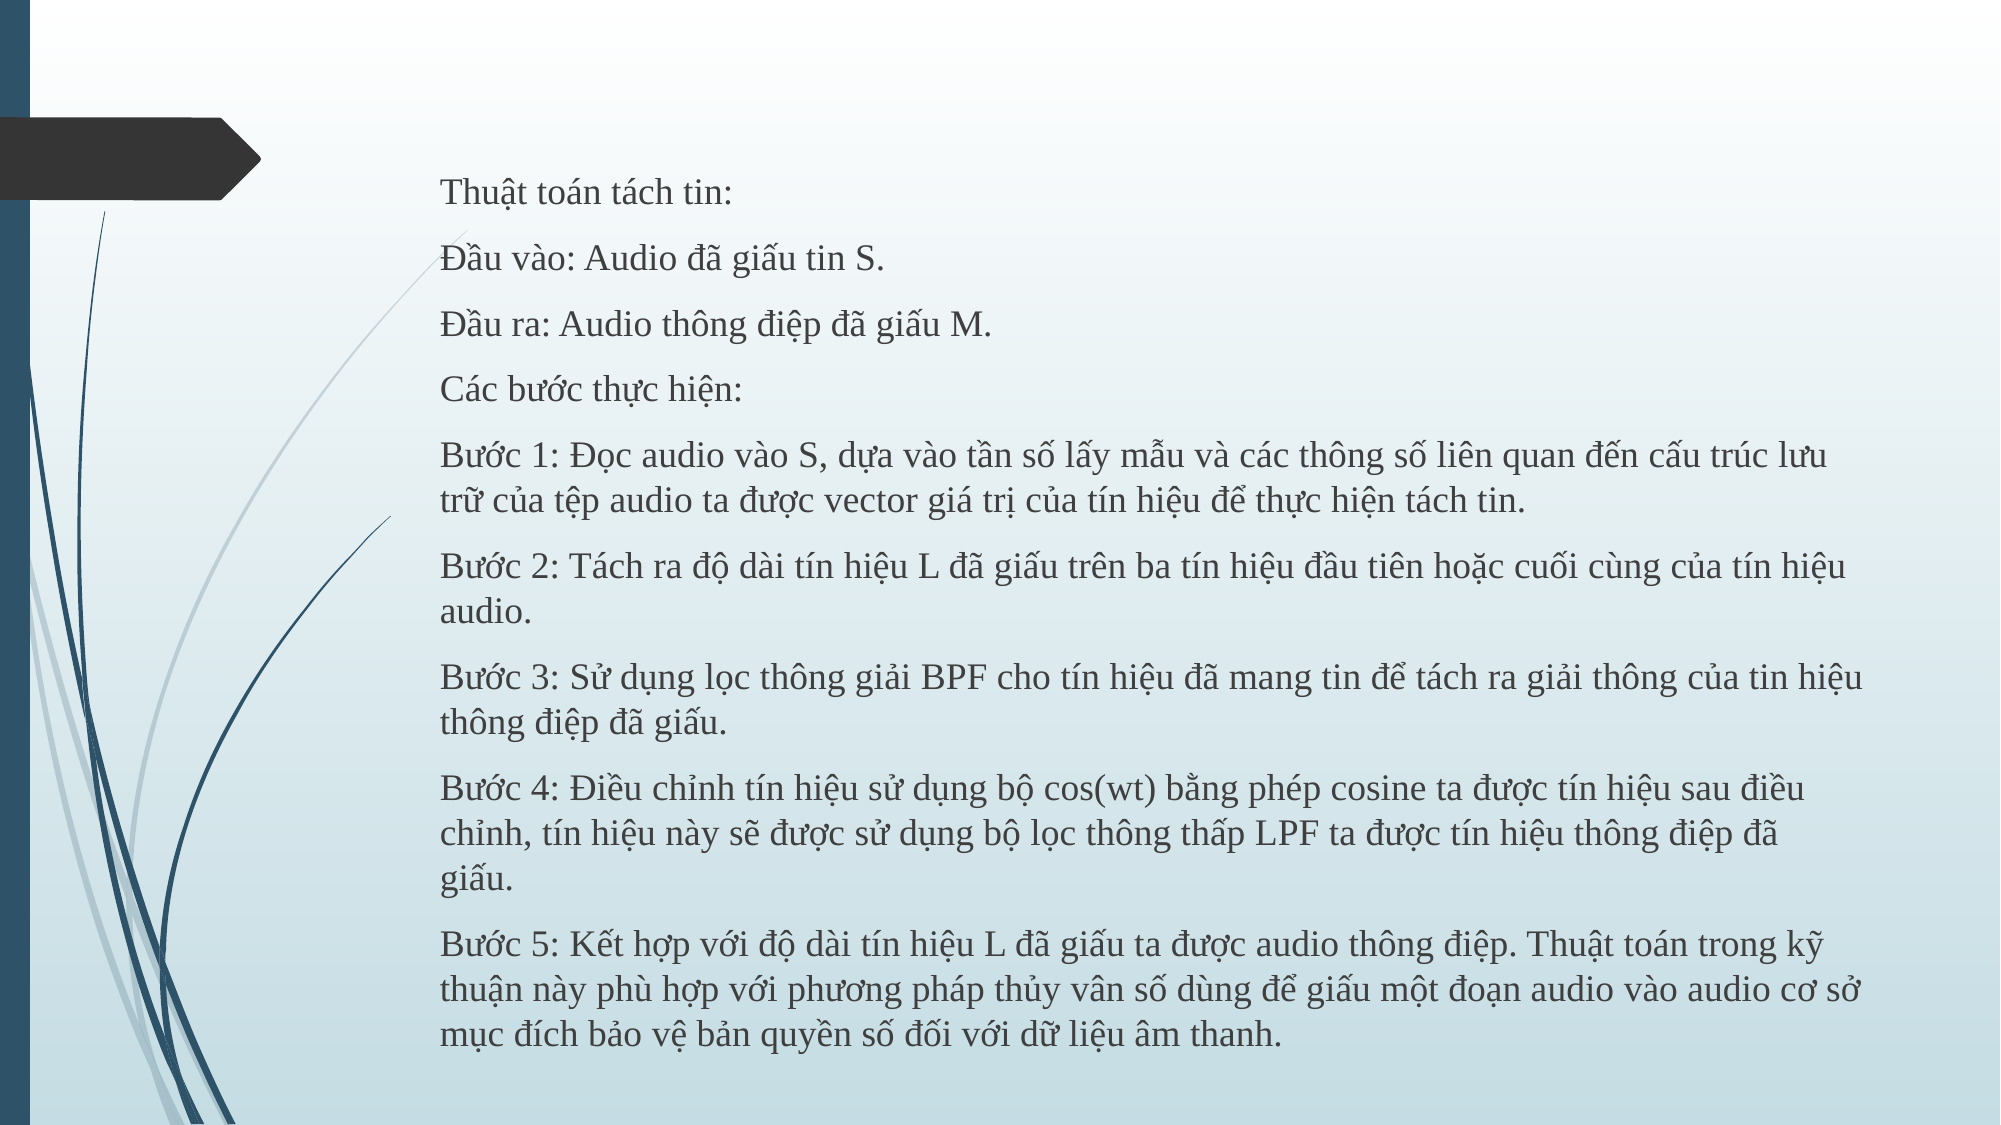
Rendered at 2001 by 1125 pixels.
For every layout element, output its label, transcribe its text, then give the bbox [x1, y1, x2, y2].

list Thuật toán tách tin: Đầu vào: Audio đã giấu tin S. Đầu ra: Audio thông điệp đã giấu M. Các bước thực hiện: Bước 1: Đọc audio vào S, dựa vào tần số lấy mẫu và các thông số liên quan đến cấu trúc lưu trữ của tệp audio ta được vector giá trị của tín hiệu để thực hiện tách tin. Bước 2: Tách ra độ dài tín hiệu L đã giấu trên ba tín hiệu đầu tiên hoặc cuối cùng của tín hiệu audio. Bước 3: Sử dụng lọc thông giải BPF cho tín hiệu đã mang tin để tách ra giải thông của tin hiệu thông điệp đã giấu. Bước 4: Điều chỉnh tín hiệu sử dụng bộ cos(wt) bằng phép cosine ta được tín hiệu sau điều chỉnh, tín hiệu này sẽ được sử dụng bộ lọc thông thấp LPF ta được tín hiệu thông điệp đã giấu. Bước 5: Kết hợp với độ dài tín hiệu L đã giấu ta được audio thông điệp. Thuật toán trong kỹ thuận này phù hợp với phương pháp thủy vân số dùng để giấu một đoạn audio vào audio cơ sở mục đích bảo vệ bản quyền số đối với dữ liệu âm thanh. [424, 159, 1888, 1031]
